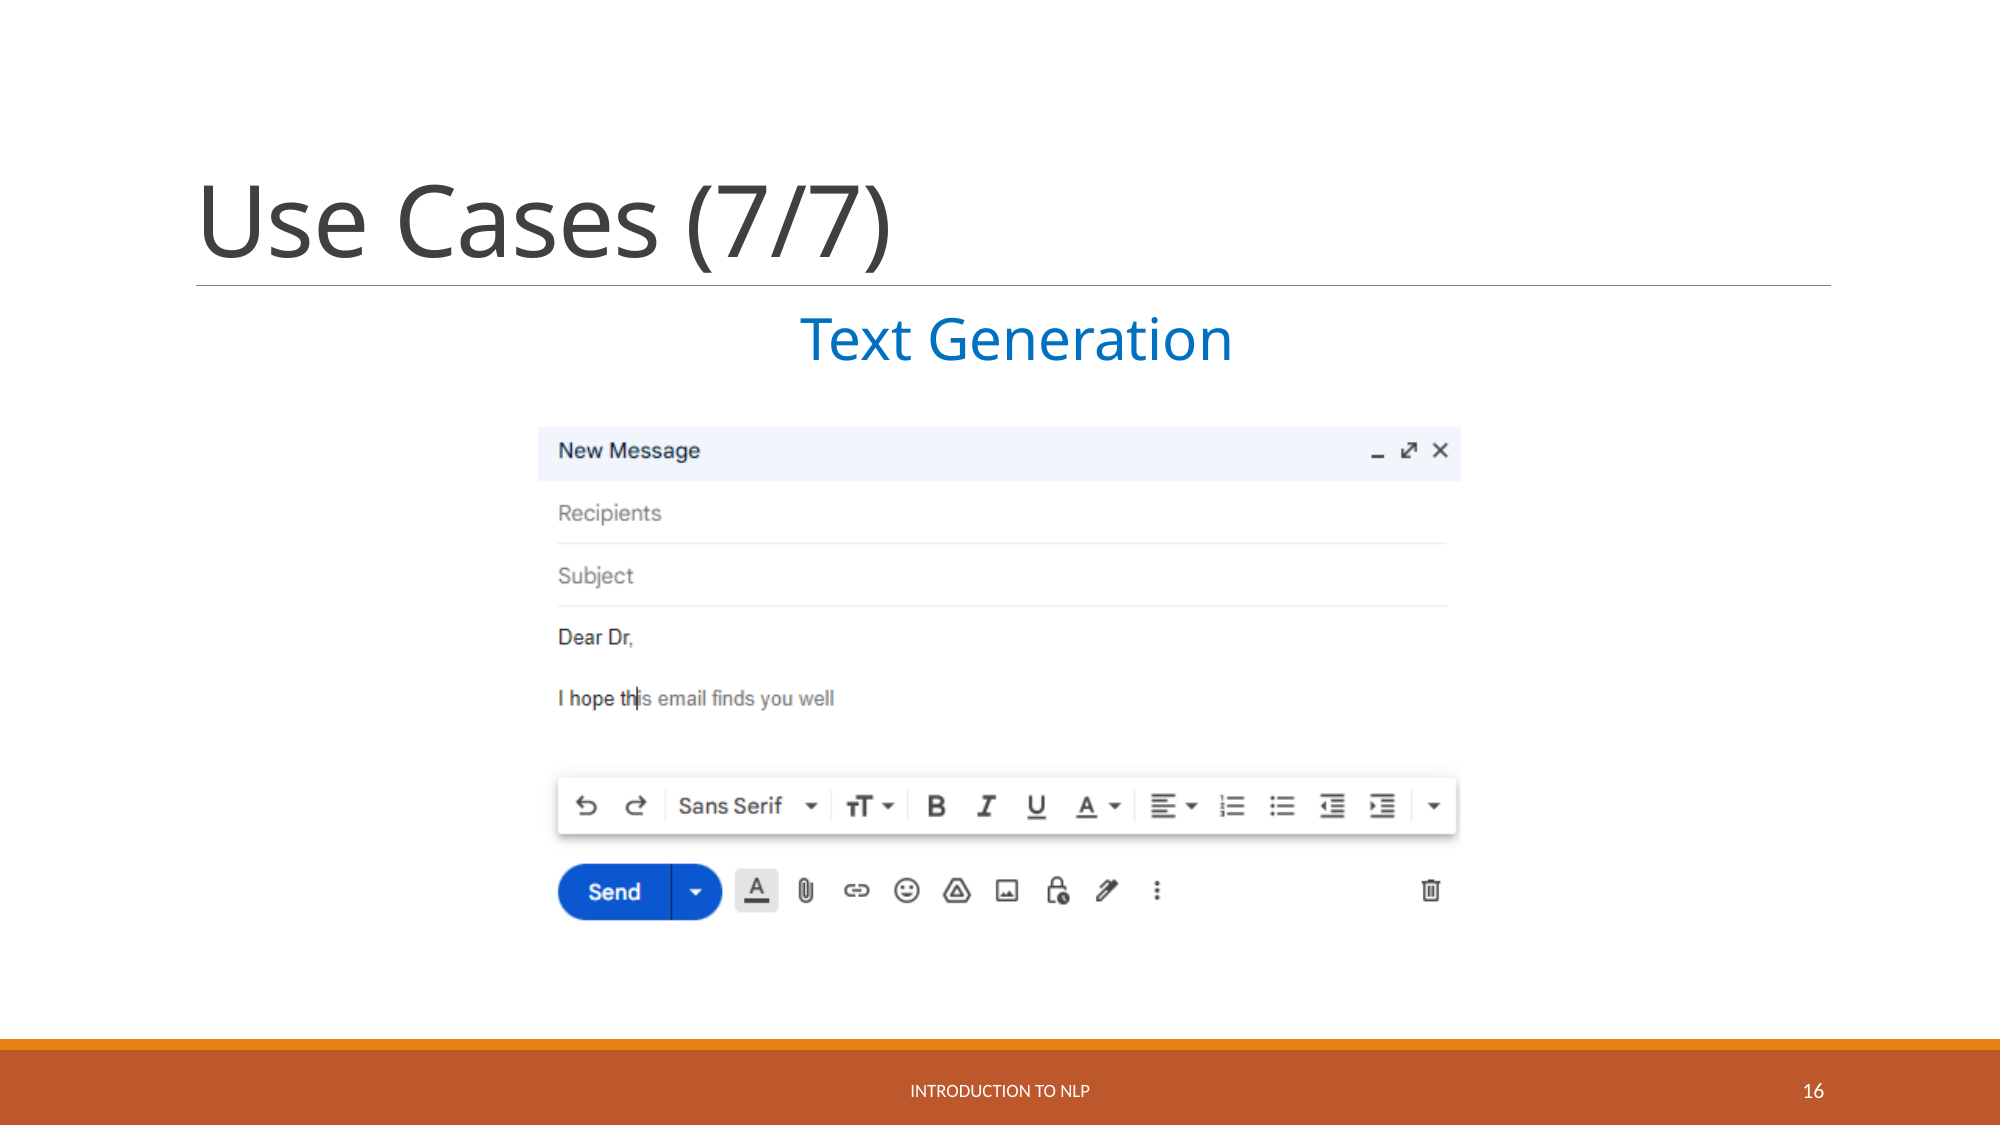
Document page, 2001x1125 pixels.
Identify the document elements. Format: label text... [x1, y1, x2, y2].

picture [538, 427, 1462, 934]
footer Introduction to NLP [604, 1059, 1396, 1120]
slide_number 16 [1624, 1059, 1840, 1120]
list Text Generation [180, 302, 1840, 428]
title Use Cases (7/7) [180, 47, 1830, 285]
